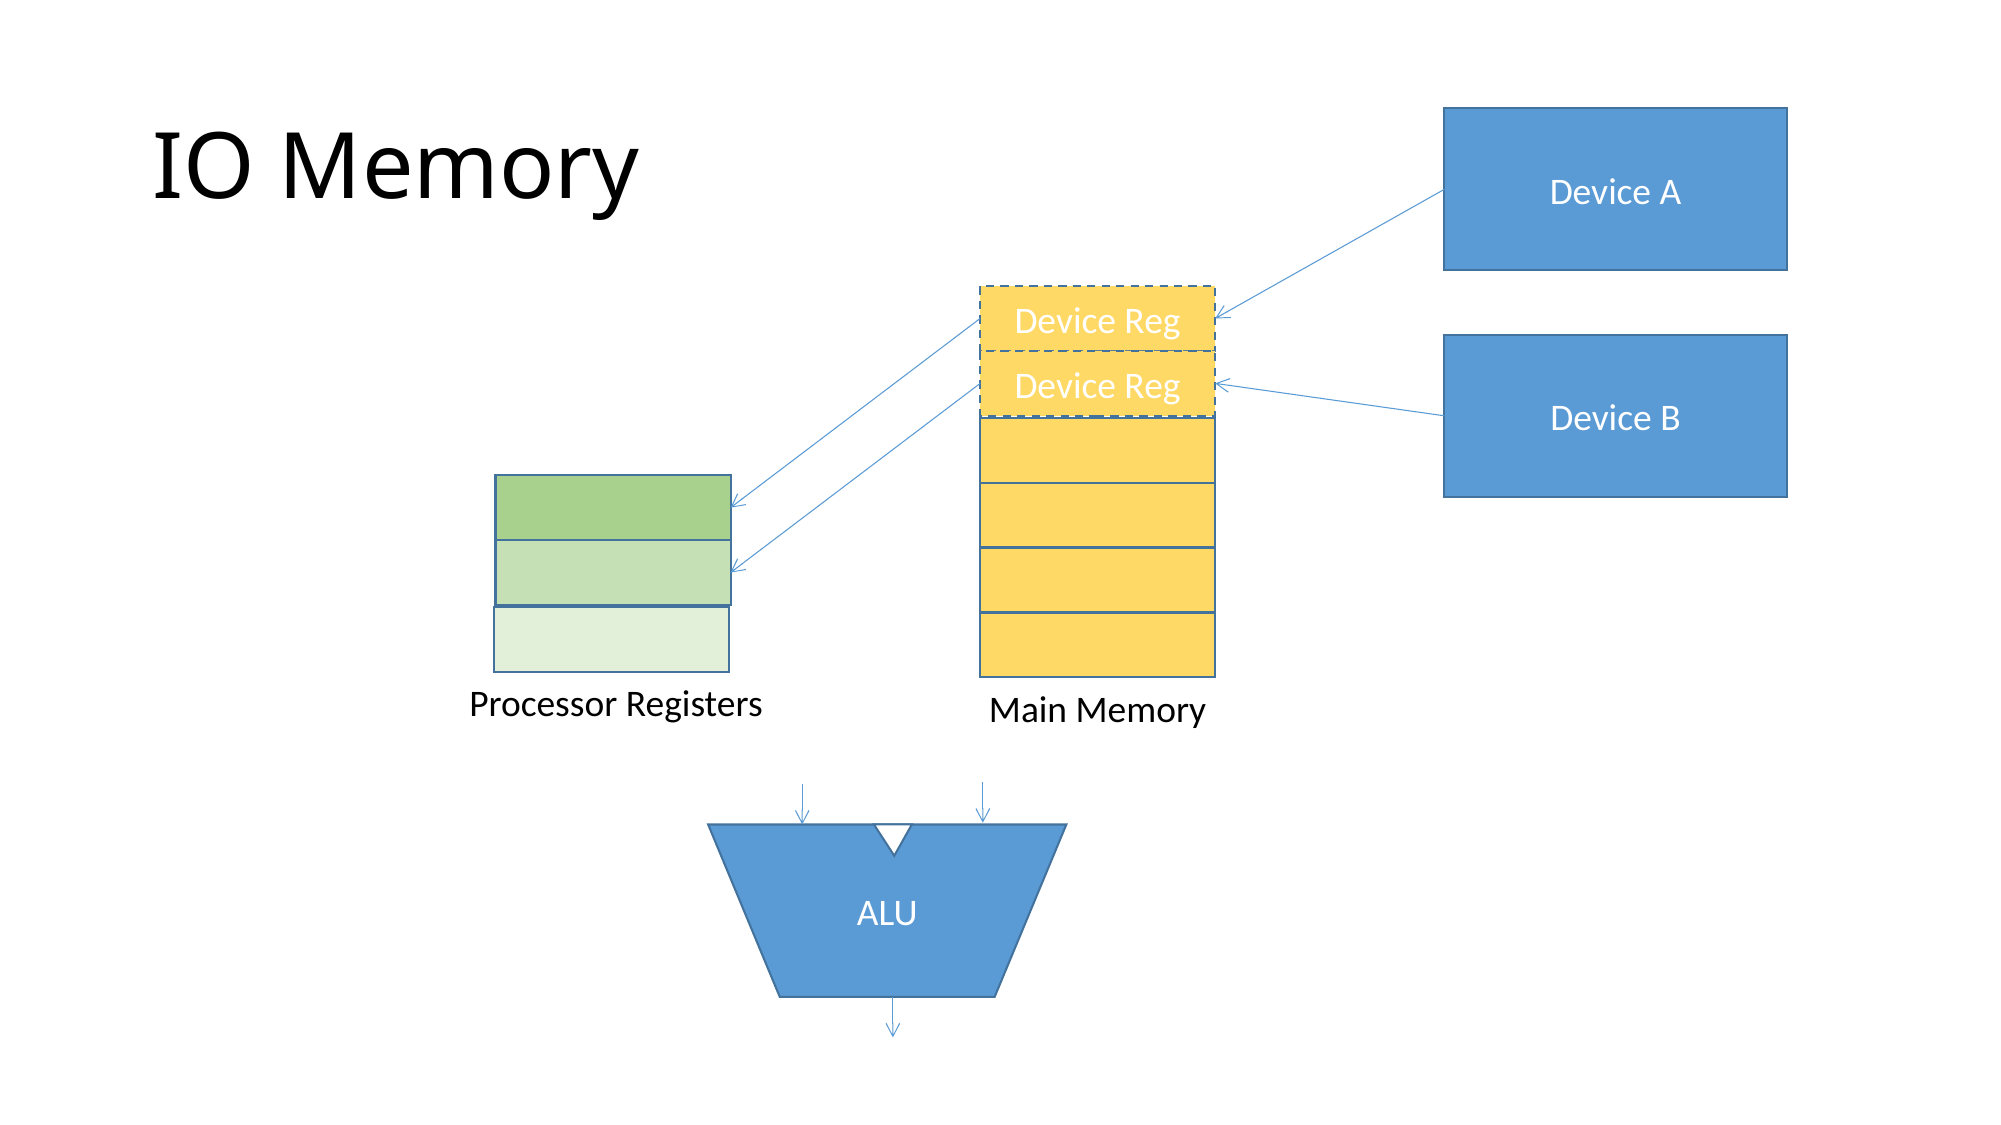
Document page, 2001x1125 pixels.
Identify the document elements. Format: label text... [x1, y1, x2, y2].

text_box [981, 482, 1216, 547]
text_box Device A [1443, 107, 1788, 271]
text_box Processor Registers [454, 671, 779, 732]
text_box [1215, 189, 1445, 319]
text_box [981, 417, 1216, 482]
text_box [493, 606, 730, 671]
title IO Memory [137, 59, 1863, 278]
text_box [979, 547, 1216, 611]
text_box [1215, 383, 1445, 416]
text_box Device B [1443, 334, 1788, 498]
text_box Main Memory [974, 677, 1222, 738]
text_box Device Reg [981, 350, 1216, 417]
text_box [494, 474, 730, 539]
text_box Device Reg [979, 285, 1216, 350]
text_box [494, 539, 732, 606]
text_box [730, 318, 981, 383]
text_box [979, 611, 1216, 677]
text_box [708, 824, 1067, 997]
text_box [730, 383, 981, 573]
